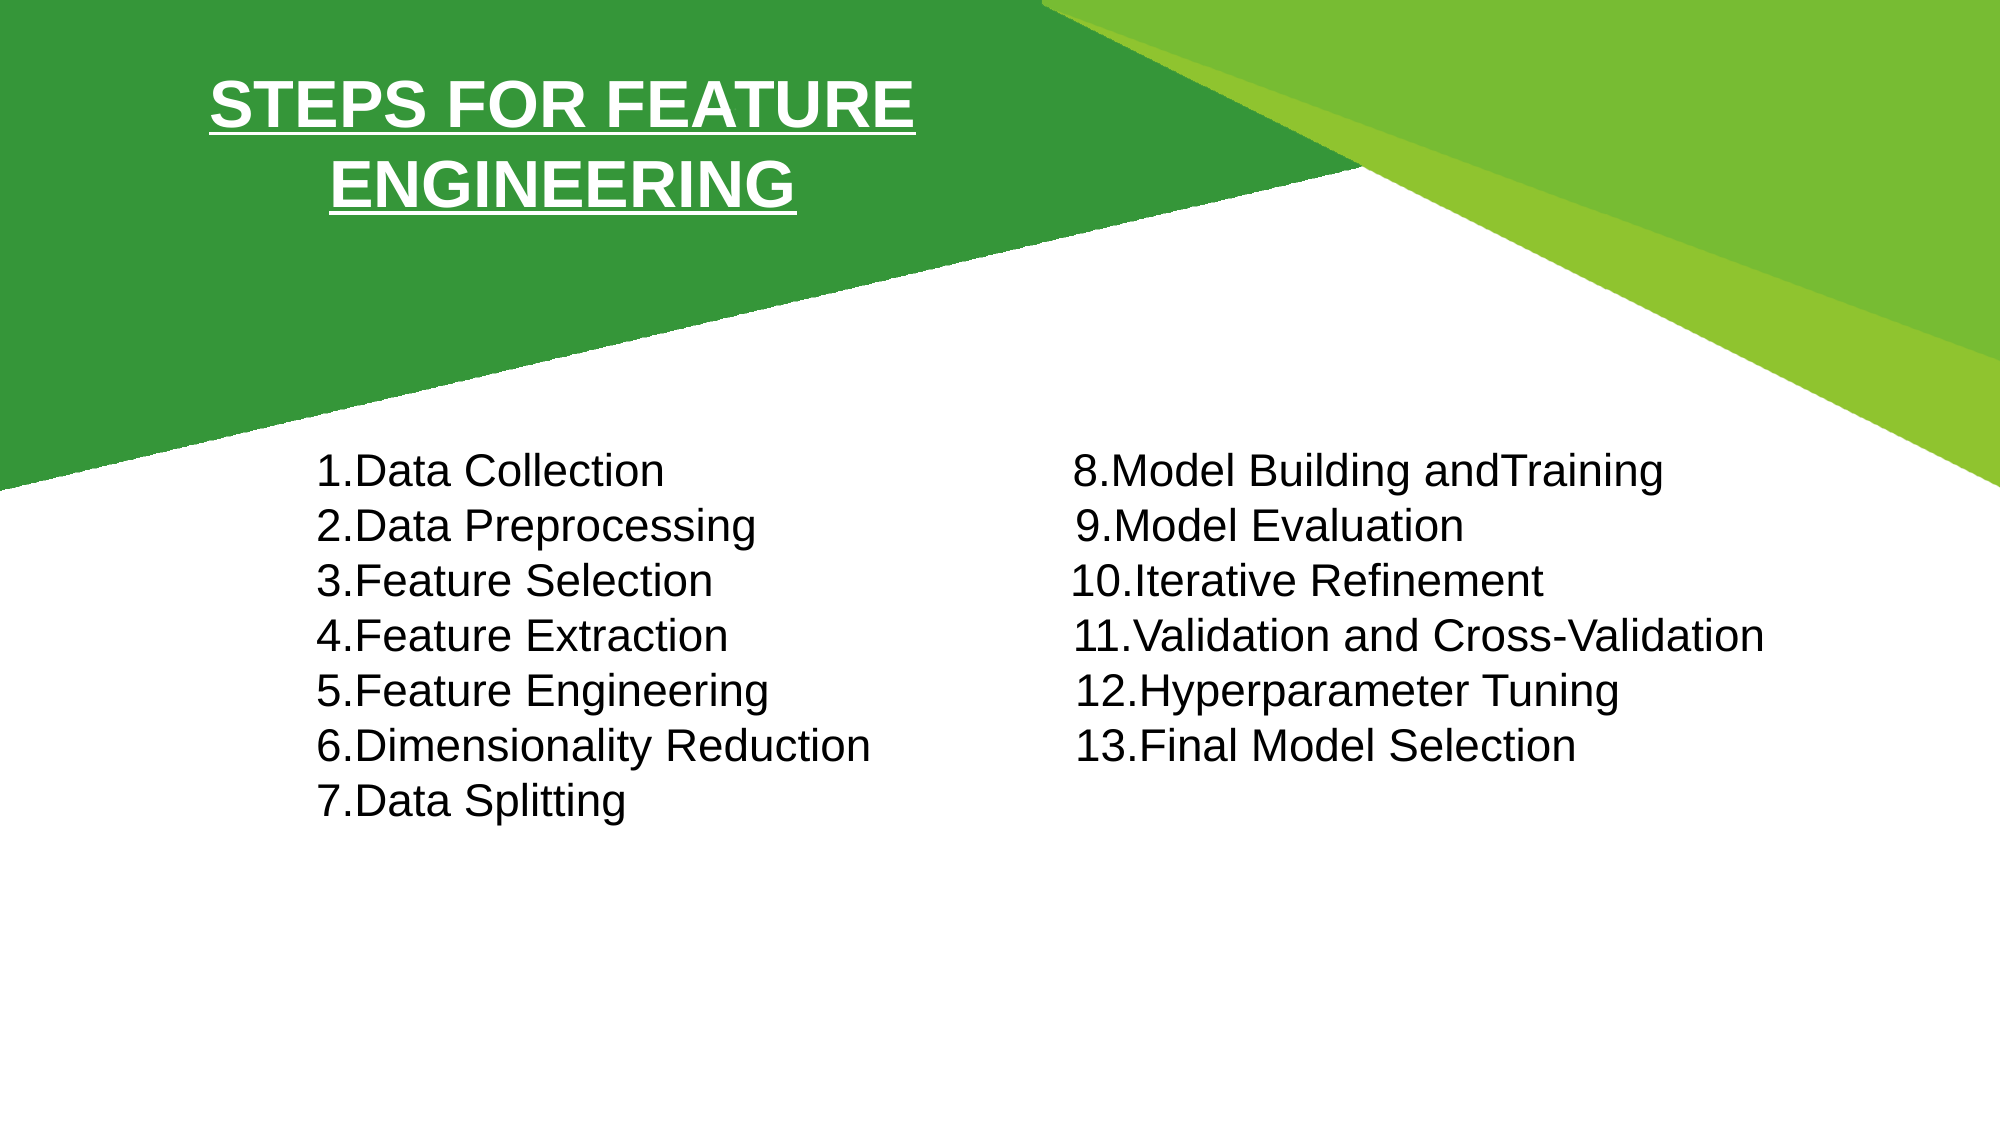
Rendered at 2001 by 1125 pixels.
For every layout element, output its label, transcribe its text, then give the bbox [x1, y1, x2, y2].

picture [0, 0, 2000, 628]
text_box 1.Data Collection 8.Model Building andTraining 2.Data Preprocessing 9.Model Evaluation 3.Feature Selection 10.Iterative Refinement 4.Feature Extraction 11.Validation and Cross-Validation 5.Feature Engineering 12.Hyperparameter Tuning 6.Dimensionality Reduction 13.Final Model Selection 7.Data Splitting [301, 628, 1903, 1021]
